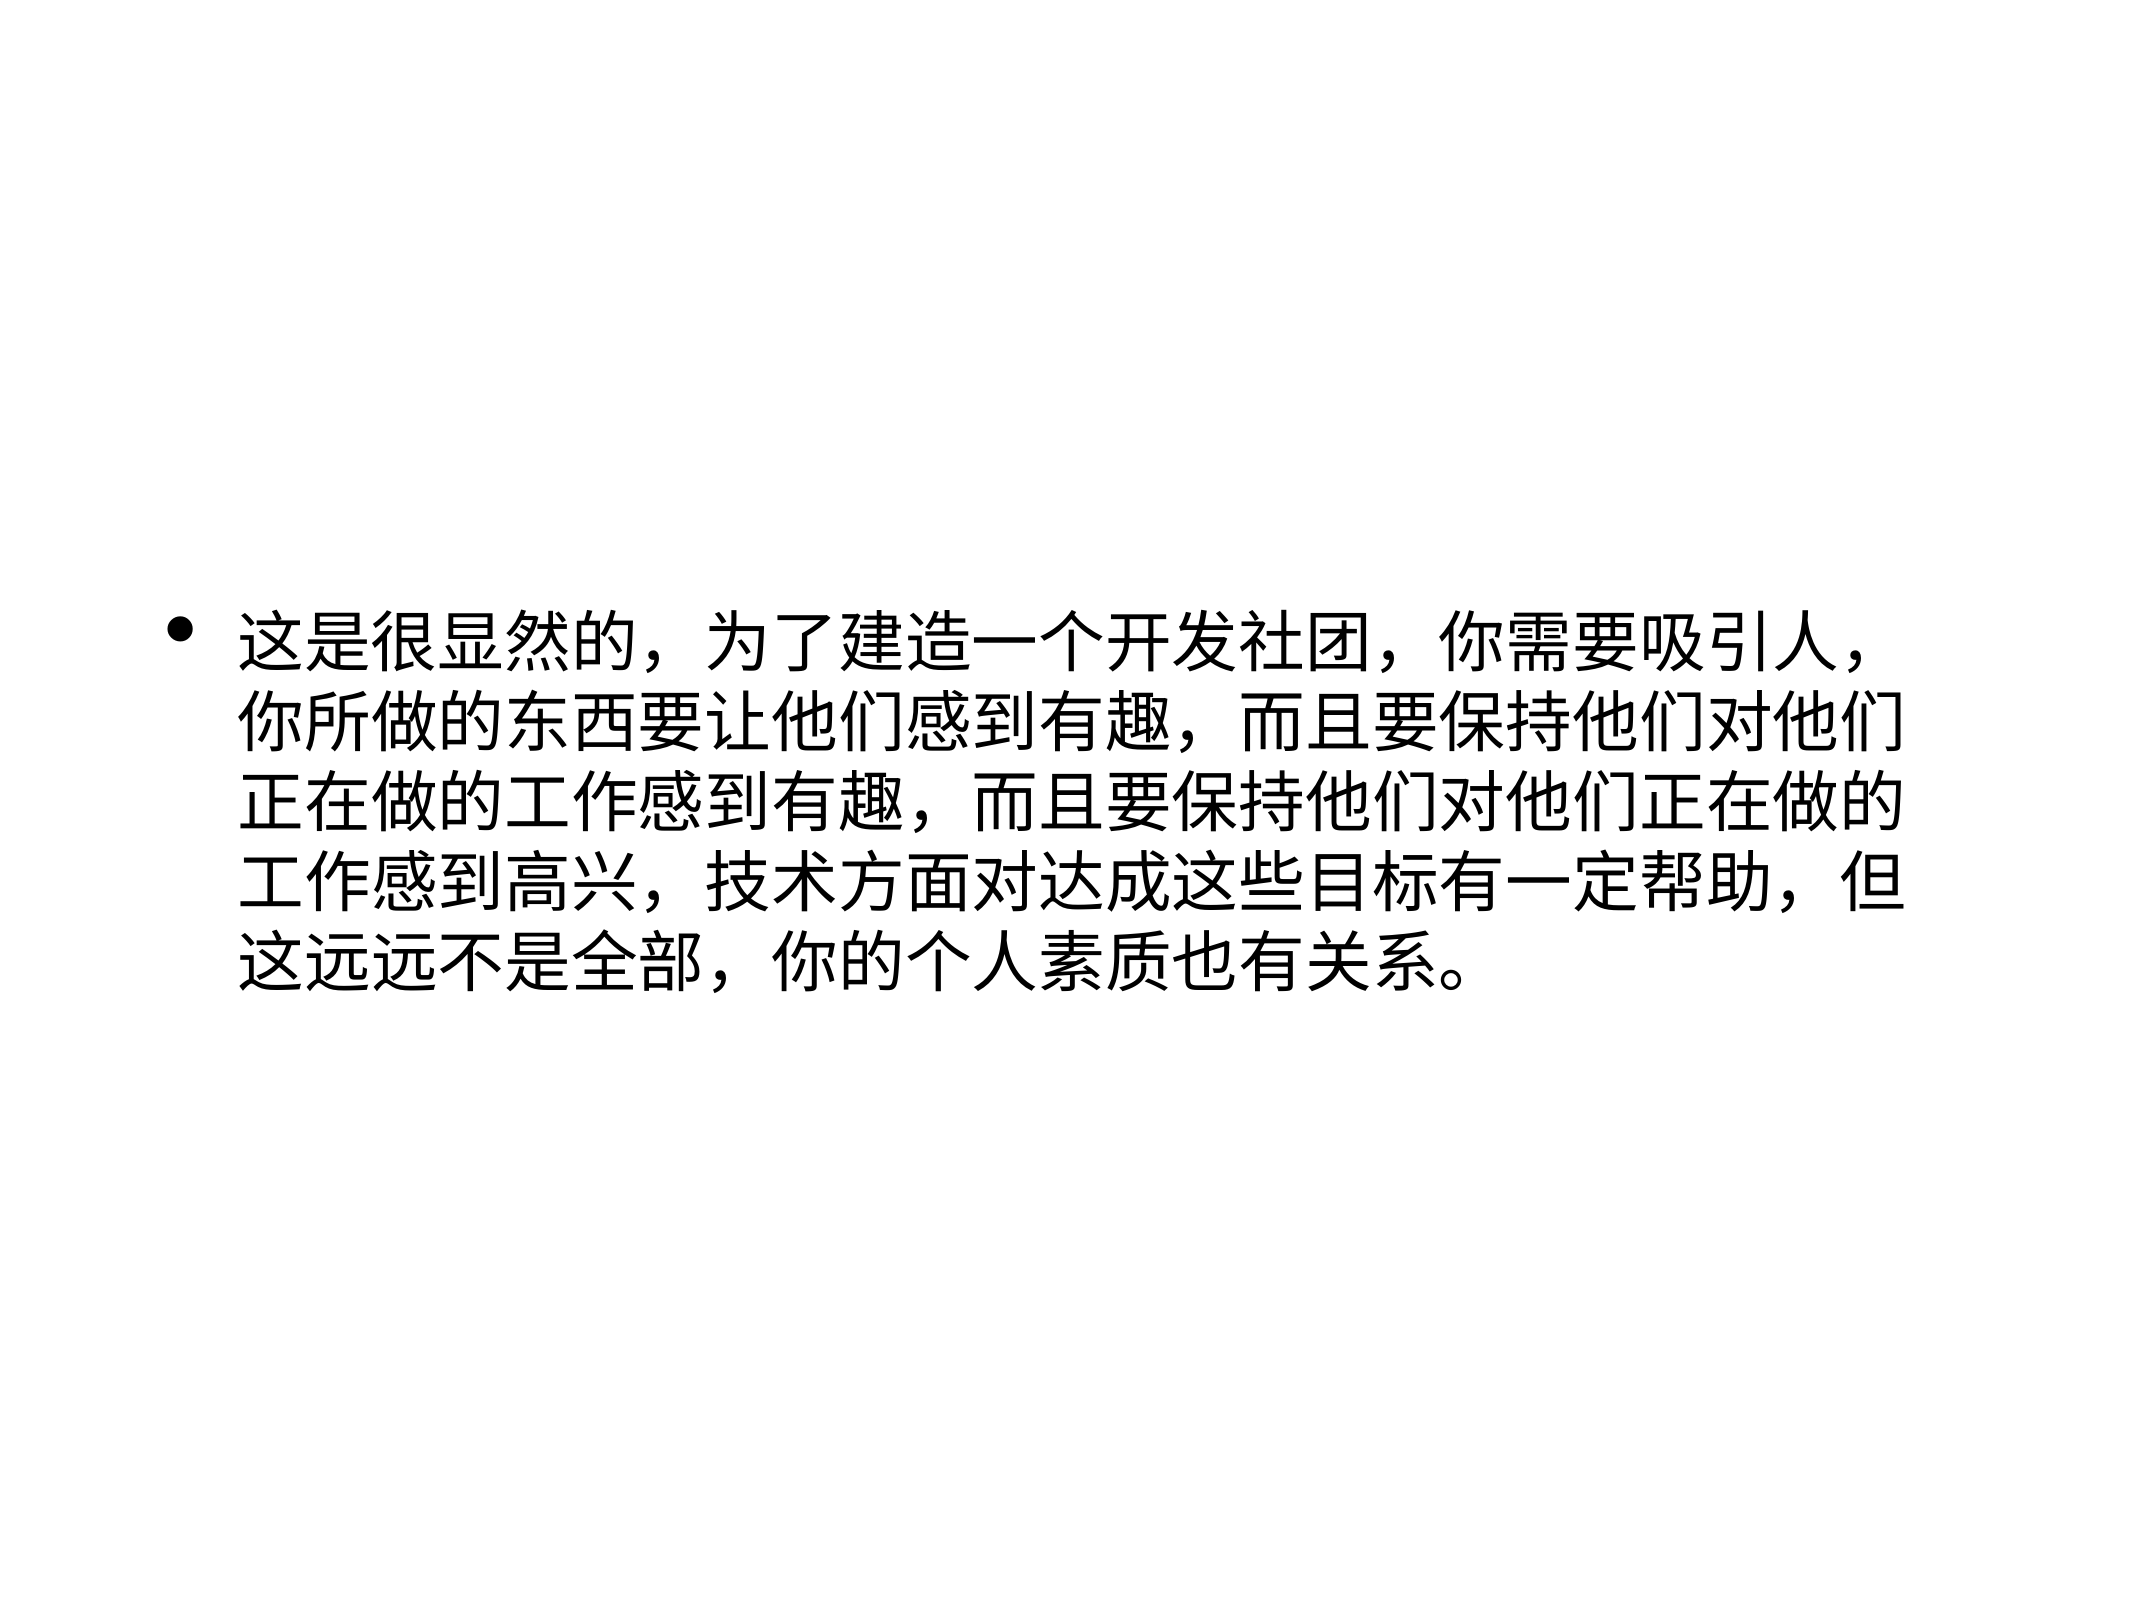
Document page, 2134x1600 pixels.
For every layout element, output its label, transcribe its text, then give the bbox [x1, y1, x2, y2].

list 这是很显然的，为了建造一个开发社团，你需要吸引人，你所做的东西要让他们感到有趣，而且要保持他们对他们正在做的工作感到有趣，而且要保持他们对他们正在做的工作感到高兴，技术方面对达成这些目标有一定帮助，但这远远不是全部，你的个人素质也有关系。 [155, 207, 1978, 1393]
